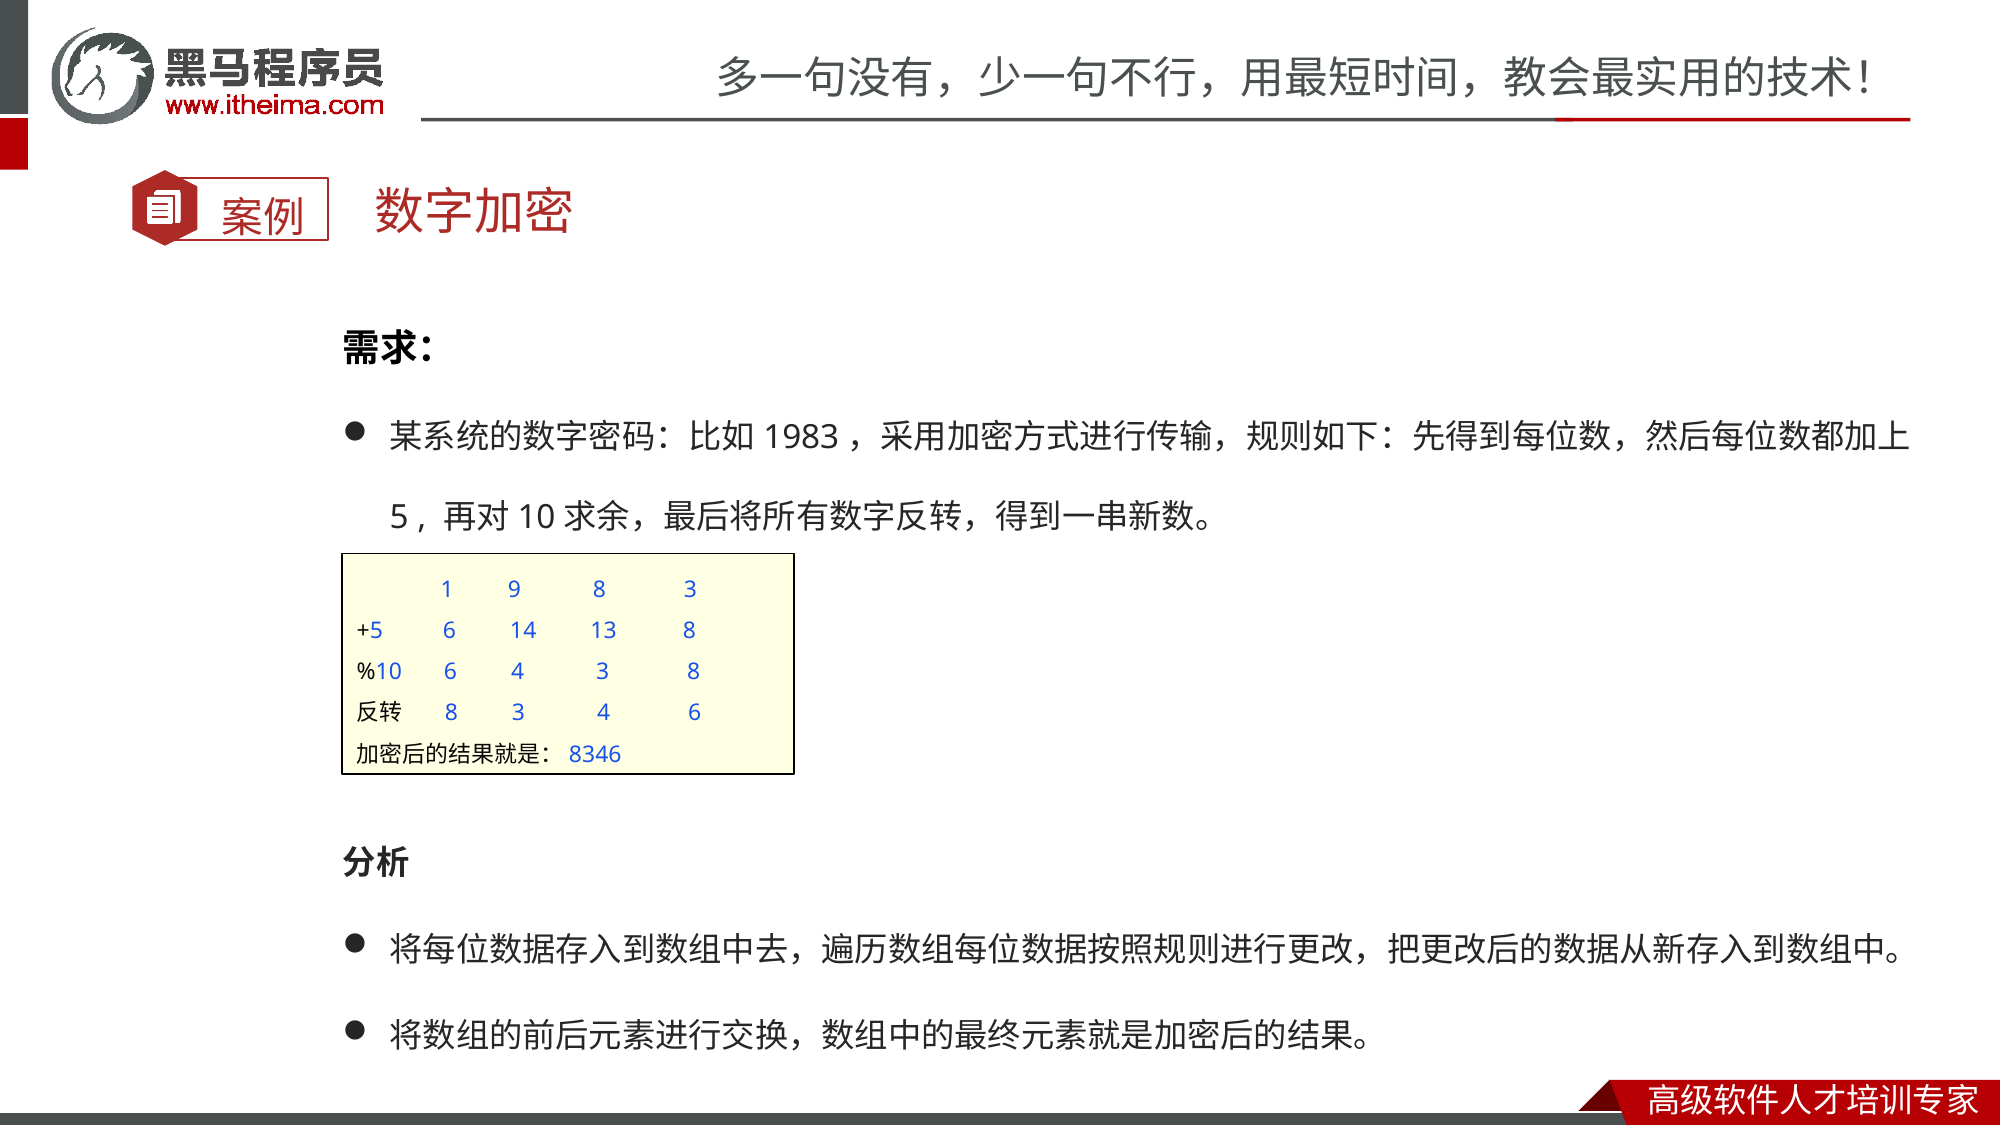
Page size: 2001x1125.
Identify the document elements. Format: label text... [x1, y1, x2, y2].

list 需求： 某系统的数字密码：比如1983，采用加密方式进行传输，规则如下：先得到每位数，然后每位数都加上5 , 再对10求余，最后将所有数字反转，得到一串新数。 分析 将每位数据存入到数组中去，遍历数组每位数据按照规则进行更改，把更改后的数据从新存入到数组中。 将数组的前后元素进行交换，数组中的最终元素就是加密后的结果。 [327, 271, 1934, 964]
list 数字加密 [360, 166, 1872, 252]
text_box 1 9 8 3 +5 6 14 13 8 %10 6 4 3 8 反转 8 3 4 6 加密后的结果就是：8346 [341, 553, 795, 774]
picture [50, 26, 384, 125]
picture [147, 190, 181, 224]
